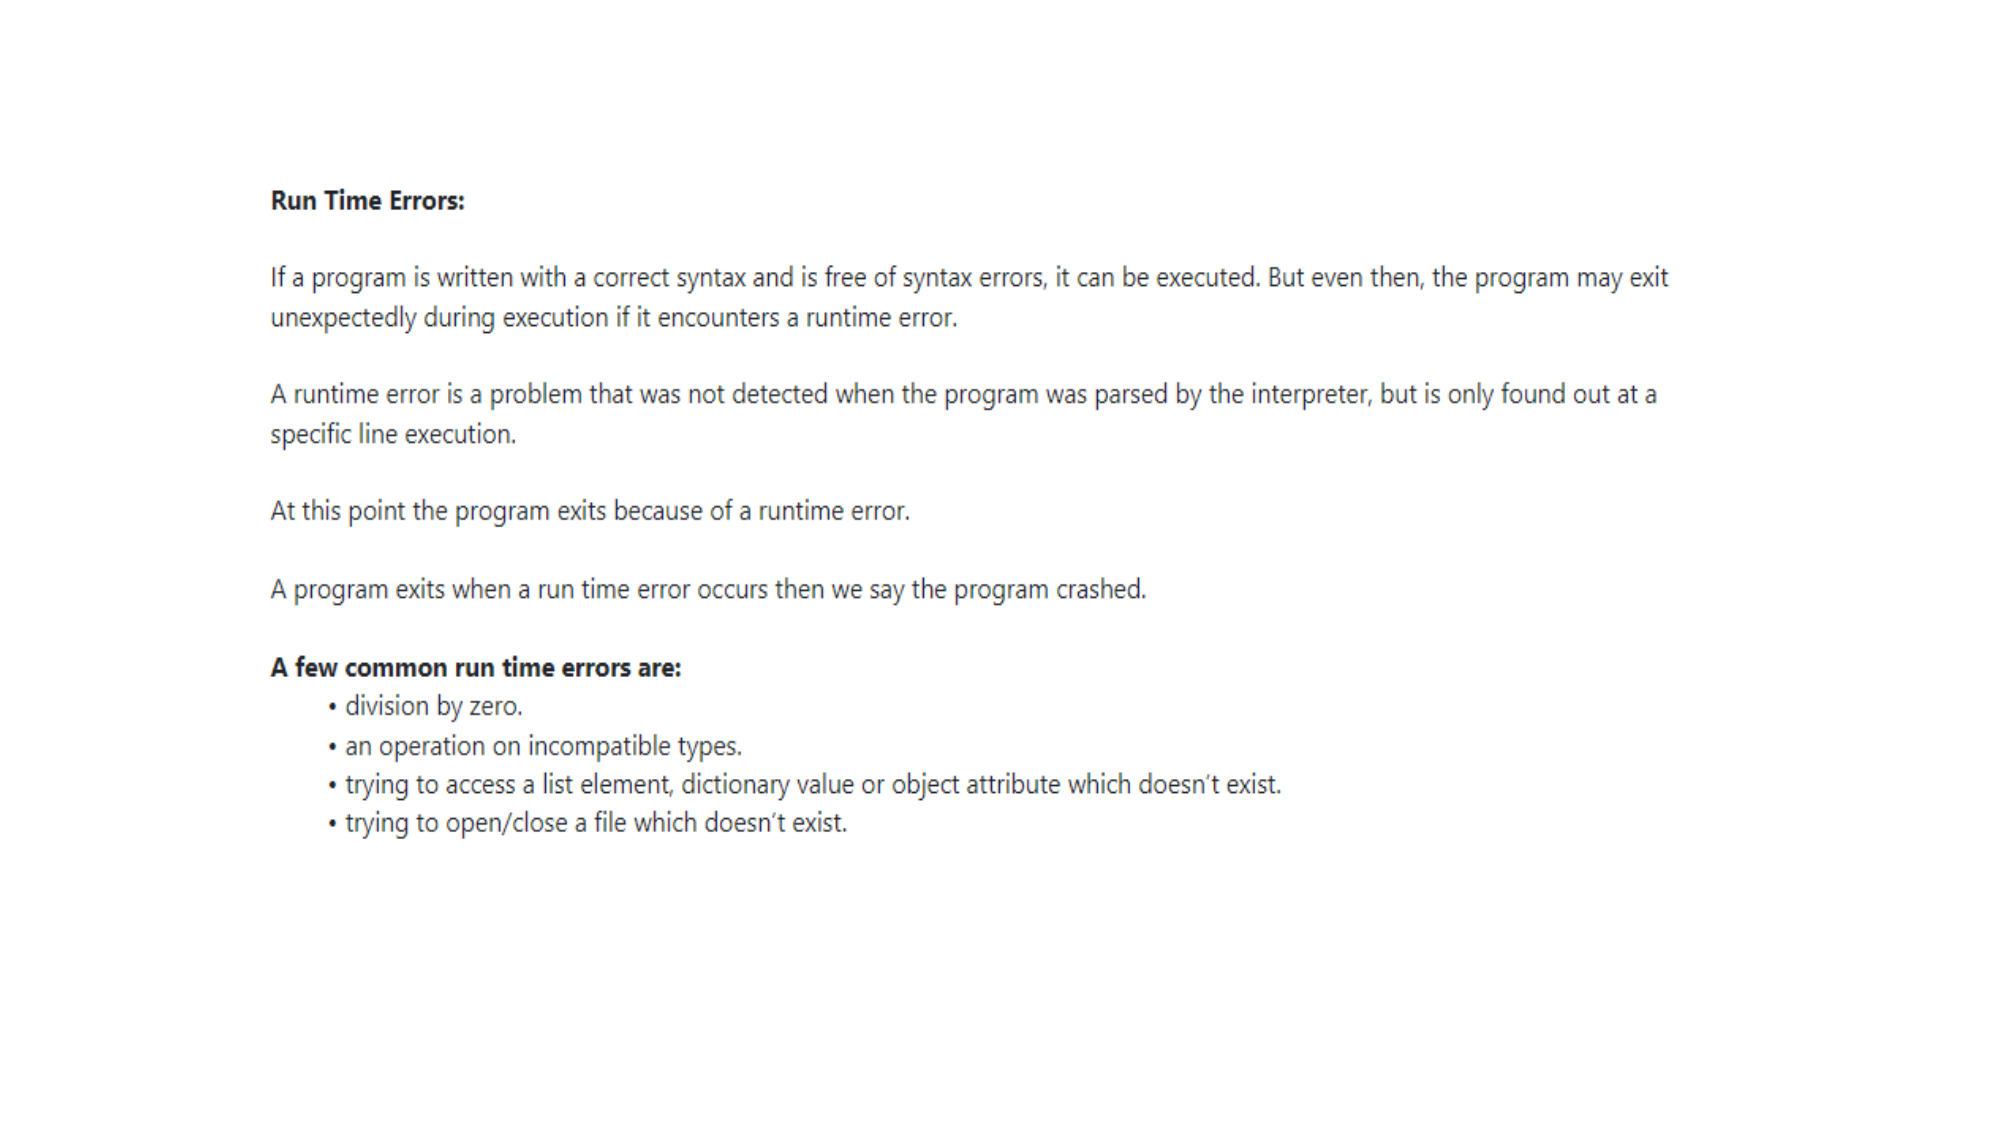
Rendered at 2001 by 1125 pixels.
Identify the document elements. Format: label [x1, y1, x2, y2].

list [243, 163, 1739, 846]
